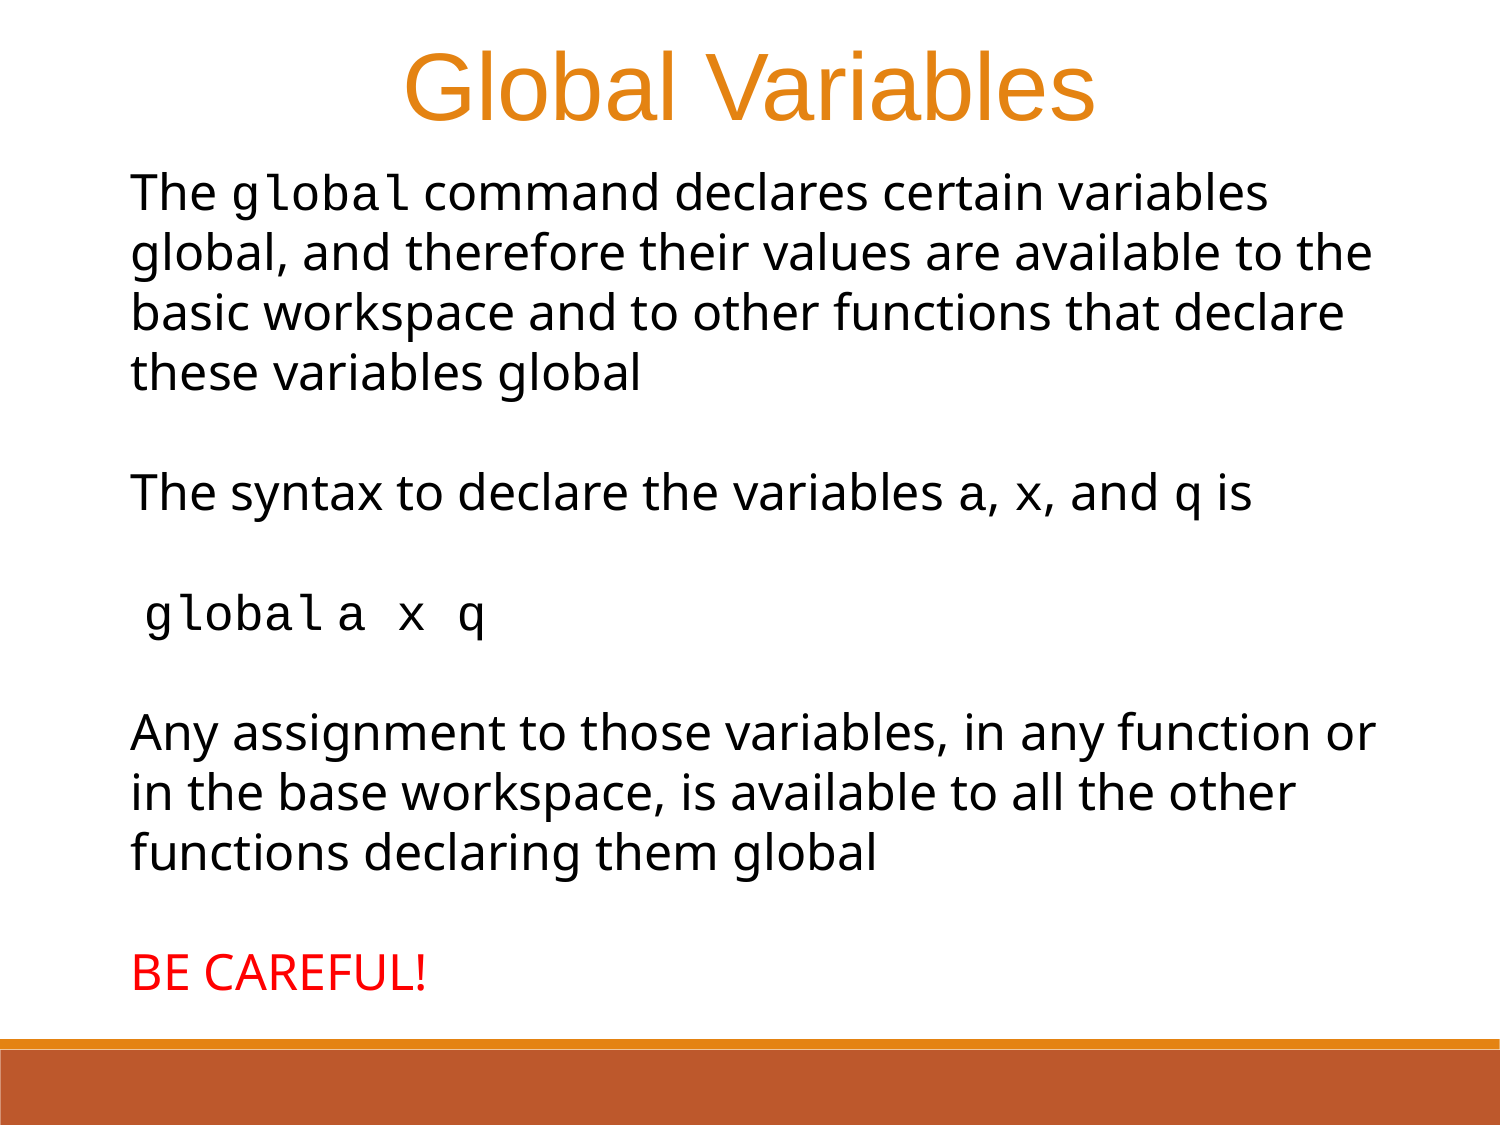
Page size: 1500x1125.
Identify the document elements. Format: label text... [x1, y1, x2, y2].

text_box The global command declares certain variables global, and therefore their values are available to the basic workspace and to other functions that declare these variables global The syntax to declare the variables a, x, and q is global a x q Any assignment to those variables, in any function or in the base workspace, is available to all the other functions declaring them global BE CAREFUL! [115, 152, 1445, 1008]
text_box Global Variables [90, 17, 1410, 237]
